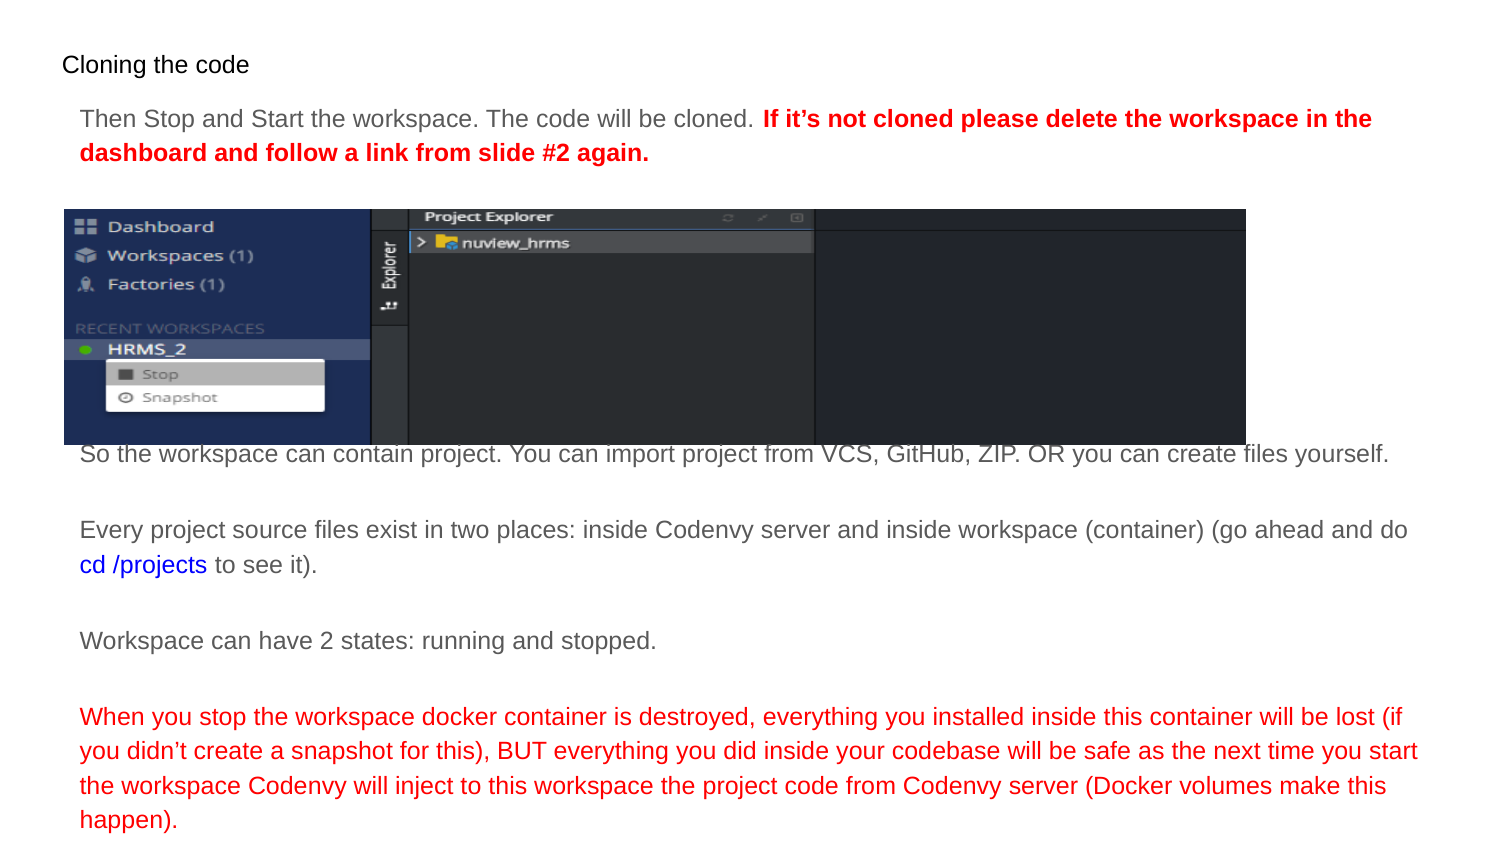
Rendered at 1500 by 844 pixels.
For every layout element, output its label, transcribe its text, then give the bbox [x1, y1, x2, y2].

list Then Stop and Start the workspace. The code will be cloned. If it’s not cloned please delete the workspace in the dashboard and follow a link from slide #2 again. [64, 82, 1445, 197]
title Cloning the code [46, 33, 1445, 83]
picture [64, 208, 1247, 446]
text_box So the workspace can contain project. You can import project from VCS, GitHub, ZIP. OR you can create files yourself. Every project source files exist in two places: inside Codenvy server and inside workspace (container) (go ahead and do cd /projects to see it). Workspace can have 2 states: running and stopped. When you stop the workspace docker container is destroyed, everything you installed inside this container will be lost (if you didn’t create a snapshot for this), BUT everything you did inside your codebase will be safe as the next time you start the workspace Codenvy will inject to this workspace the project code from Codenvy server (Docker volumes make this happen). [64, 418, 1445, 836]
